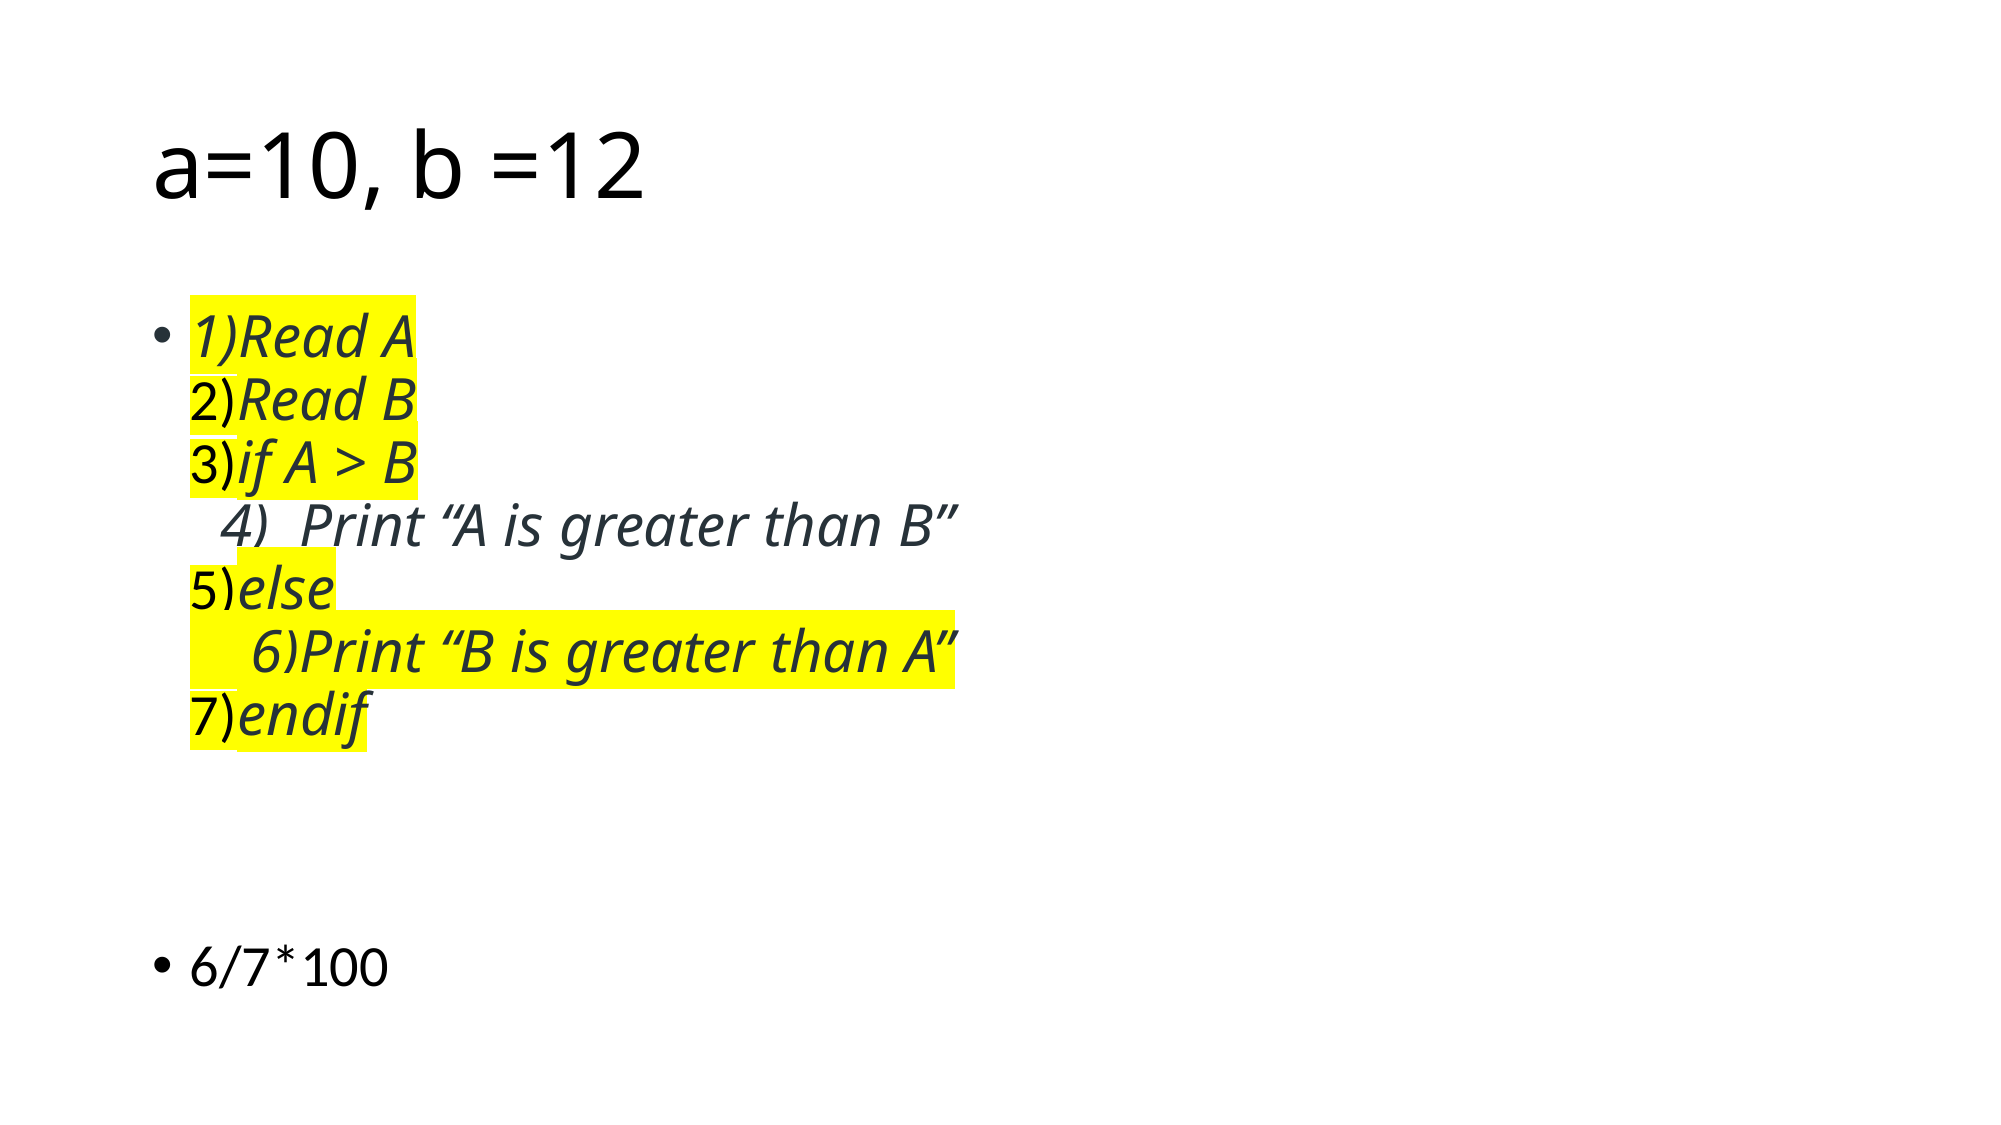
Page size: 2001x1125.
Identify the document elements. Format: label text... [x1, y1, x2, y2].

title a=10, b =12 [137, 59, 1863, 278]
list 1)Read A 2)Read B 3)if A > B 4) Print “A is greater than B” 5)else 6)Print “B is greater than A” 7)endif 6/7*100 [137, 299, 1863, 1014]
